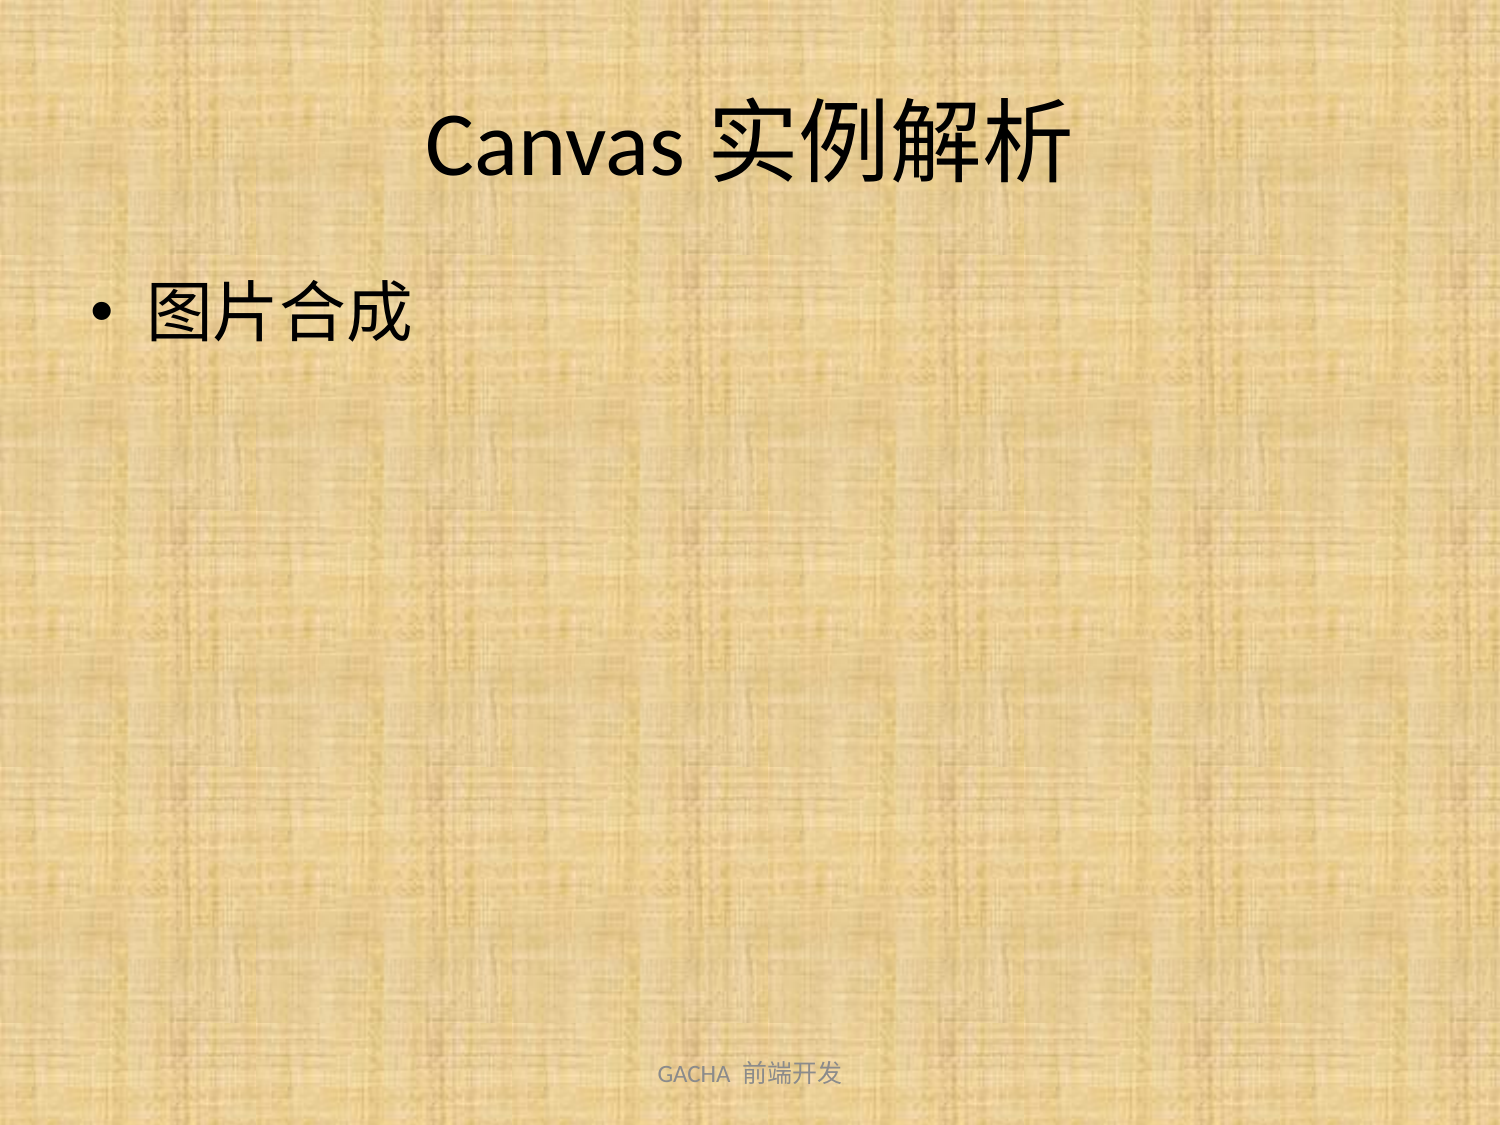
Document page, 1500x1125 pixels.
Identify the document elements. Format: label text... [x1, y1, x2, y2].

list 图片合成 [75, 262, 1425, 1005]
picture [0, 0, 1500, 1125]
title Canvas实例解析 [75, 45, 1425, 233]
footer GACHA 前端开发 [512, 1042, 988, 1103]
